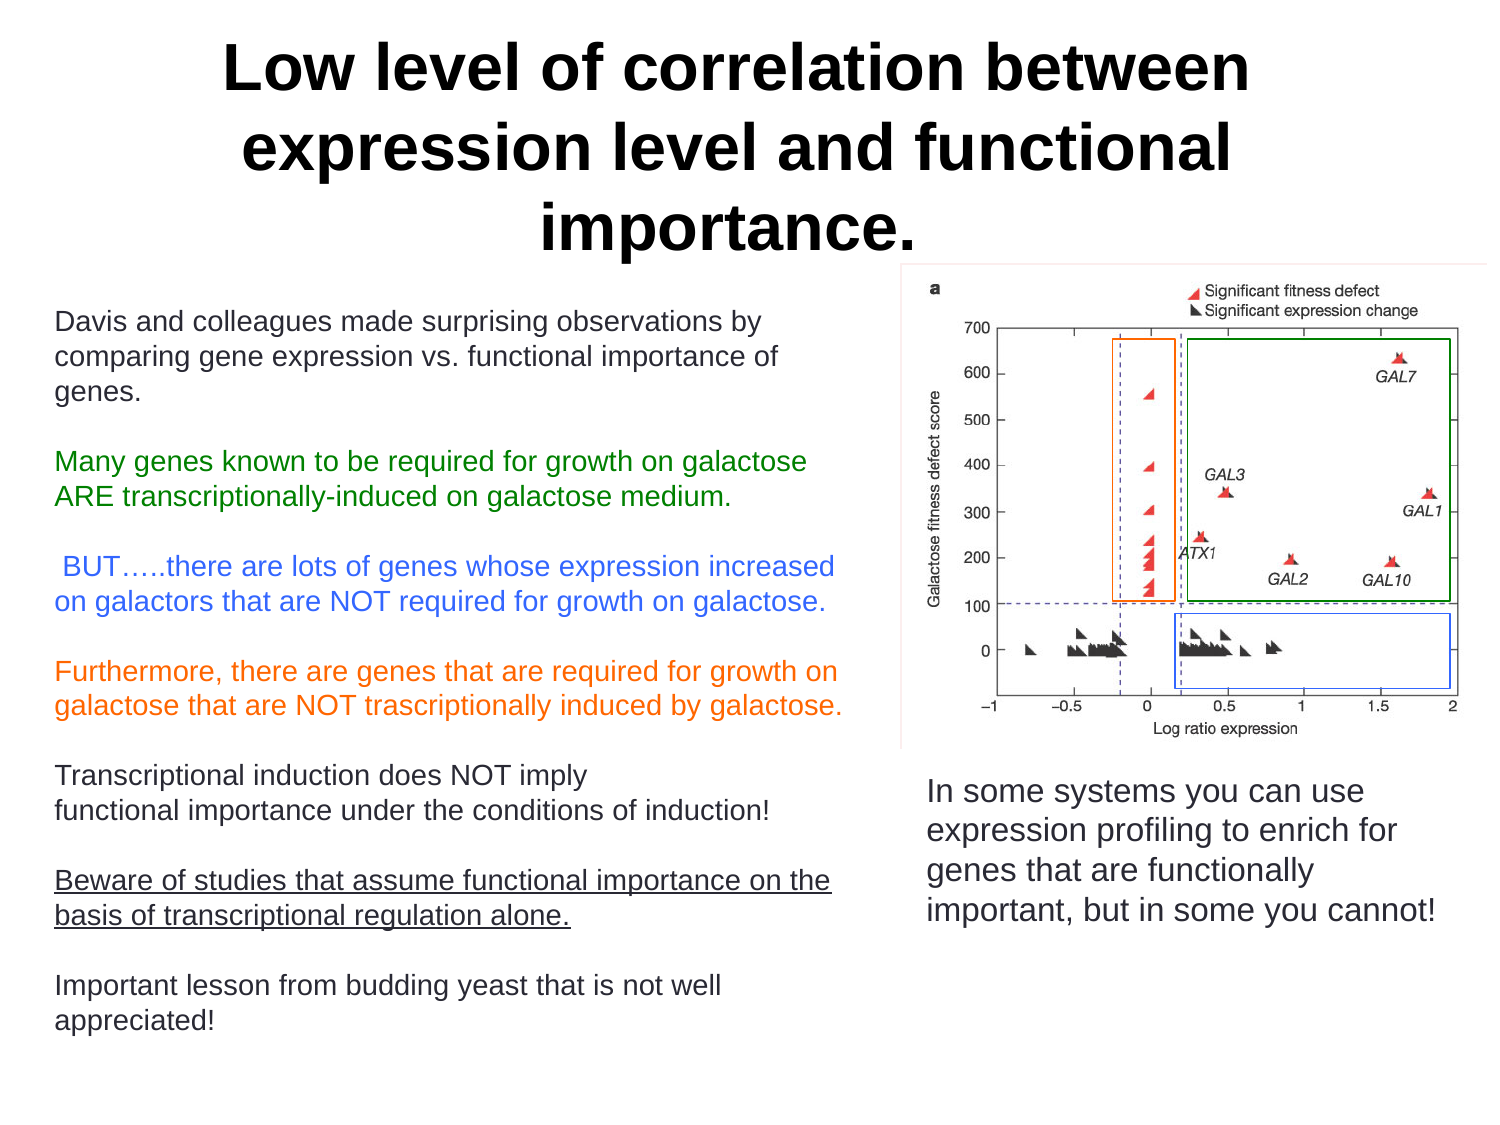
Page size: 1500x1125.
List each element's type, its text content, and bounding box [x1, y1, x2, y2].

title Low level of correlation between expression level and functional importance. [99, 50, 1375, 238]
text_box Davis and colleagues made surprising observations by comparing gene expression vs. functional importance of genes. Many genes known to be required for growth on galactose ARE transcriptionally-induced on galactose medium. BUT…..there are lots of genes whose expression increased on galactors that are NOT required for growth on galactose. Furthermore, there are genes that are required for growth on galactose that are NOT trascriptionally induced by galactose. Transcriptional induction does NOT imply functional importance under the conditions of induction! Beware of studies that assume functional importance on the basis of transcriptional regulation alone. Important lesson from budding yeast that is not well appreciated! [39, 294, 864, 1044]
text_box In some systems you can use expression profiling to enrich for genes that are functionally important, but in some you cannot! [911, 761, 1487, 936]
picture [899, 263, 1487, 750]
